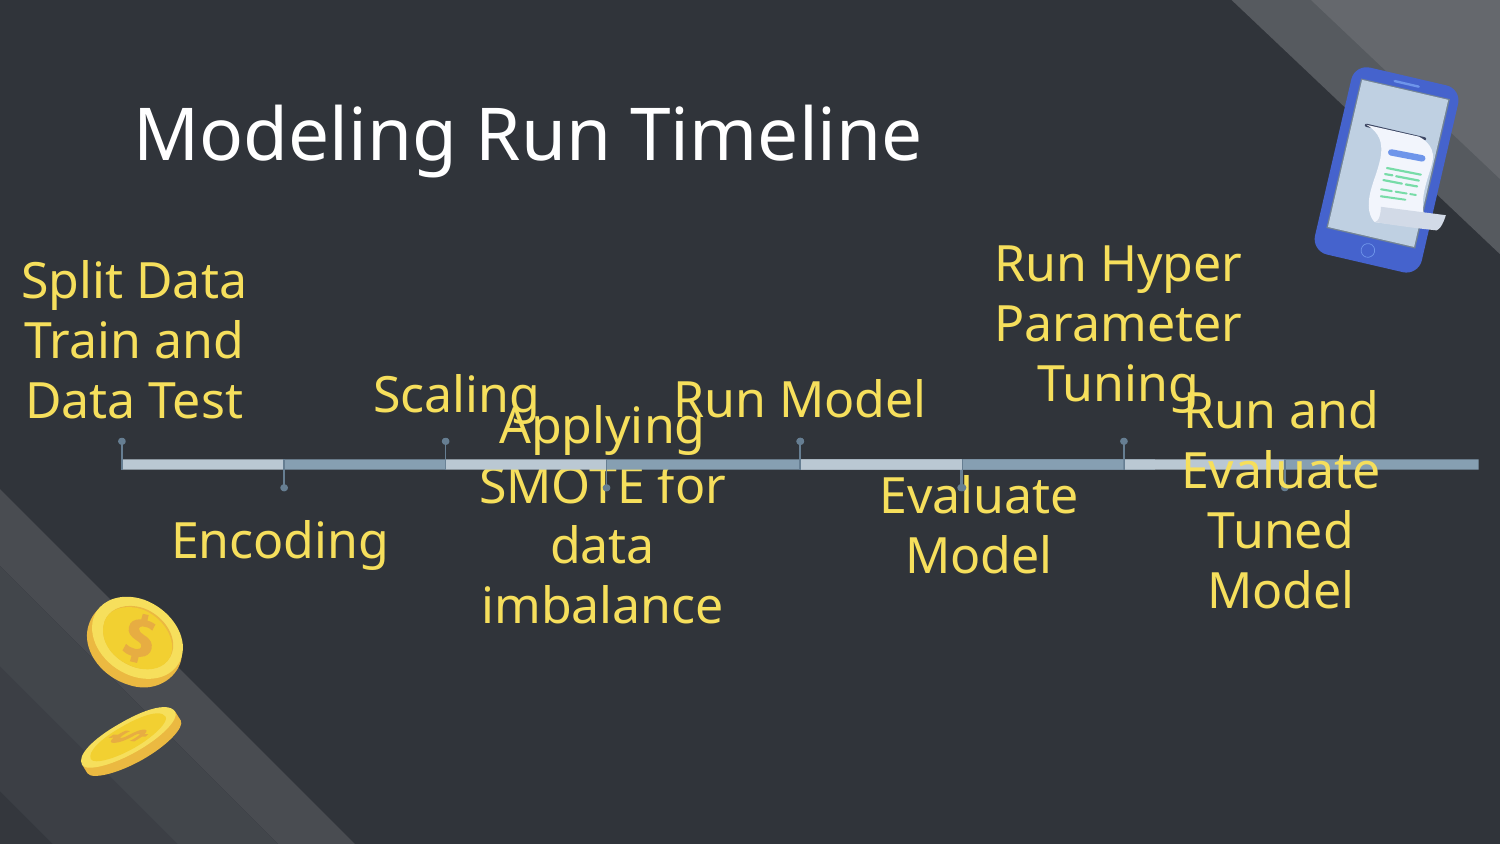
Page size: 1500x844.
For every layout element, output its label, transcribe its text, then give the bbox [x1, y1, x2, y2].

text_box Run Model [637, 348, 963, 436]
subtitle Encoding [150, 501, 411, 584]
subtitle Evaluate Model [816, 517, 1118, 599]
title Modeling Run Timeline [118, 72, 1382, 167]
text_box Run and Evaluate Tuned Model [1118, 501, 1444, 634]
subtitle Applying SMOTE for data imbalance [417, 501, 788, 649]
subtitle Scaling [322, 335, 592, 436]
text_box Split Data Train and Data Test [0, 307, 269, 444]
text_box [117, 437, 1479, 492]
text_box Run Hyper Parameter Tuning [956, 345, 1281, 427]
